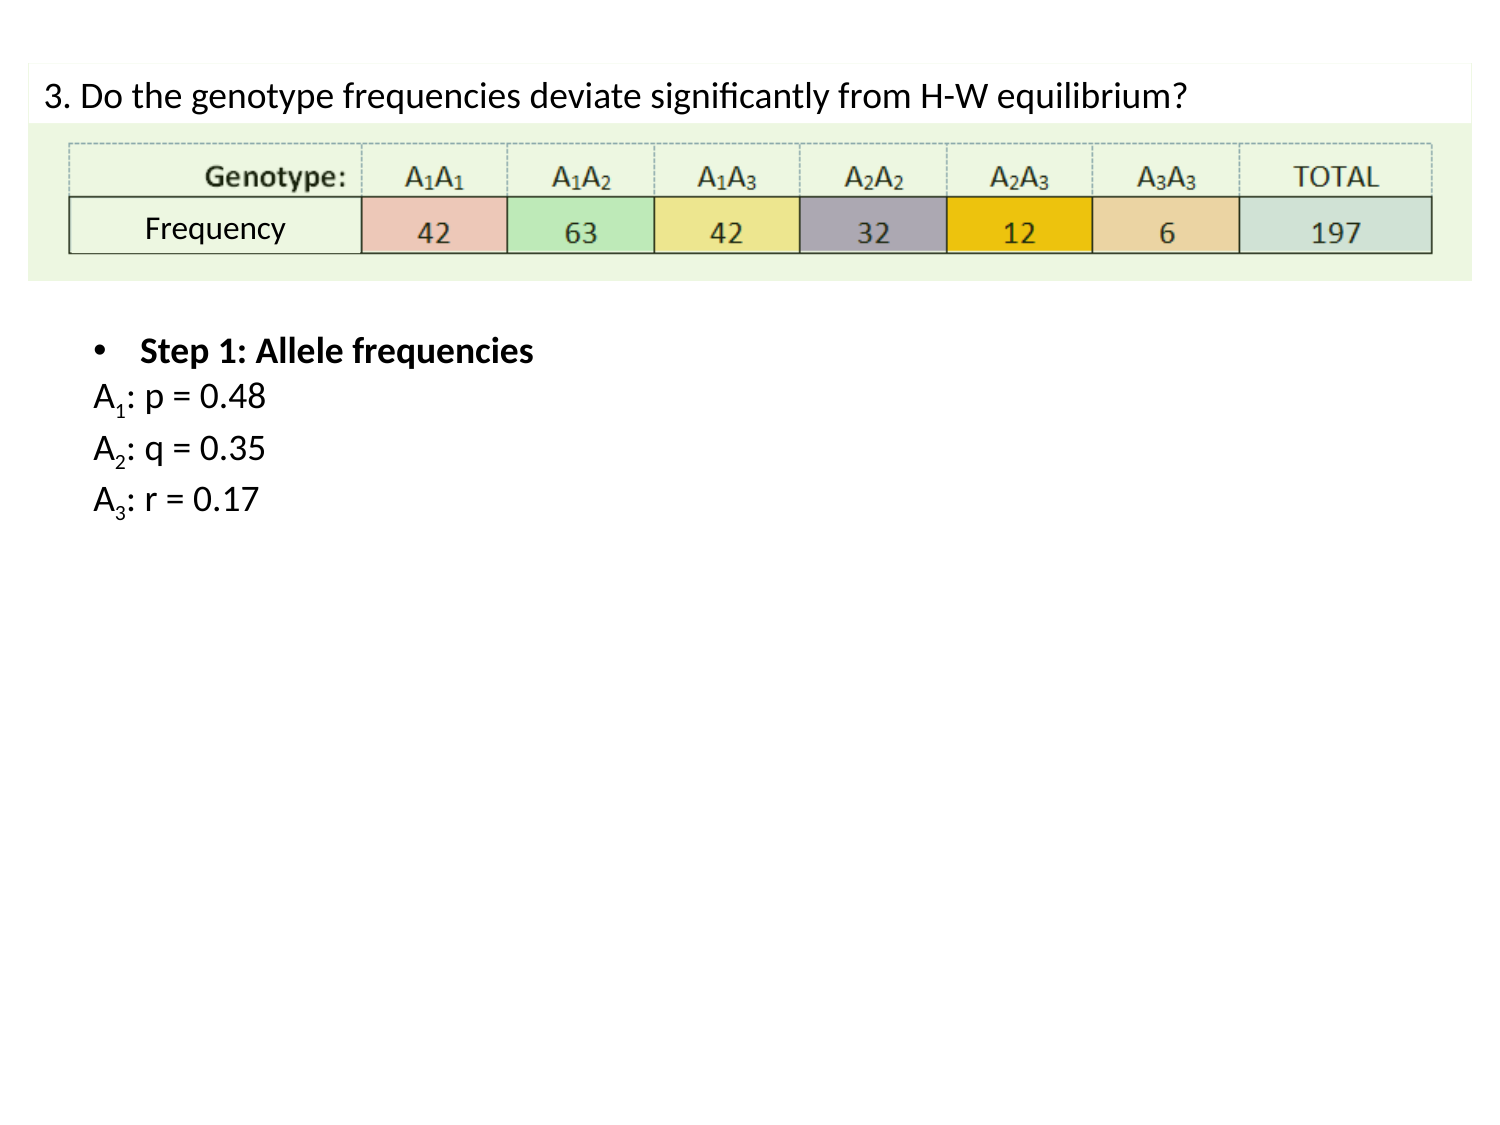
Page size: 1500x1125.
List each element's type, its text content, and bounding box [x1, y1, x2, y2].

text_box Step 1: Allele frequencies A1: p = 0.48 A2: q = 0.35 A3: r = 0.17 [78, 319, 1418, 533]
picture [28, 63, 1472, 281]
